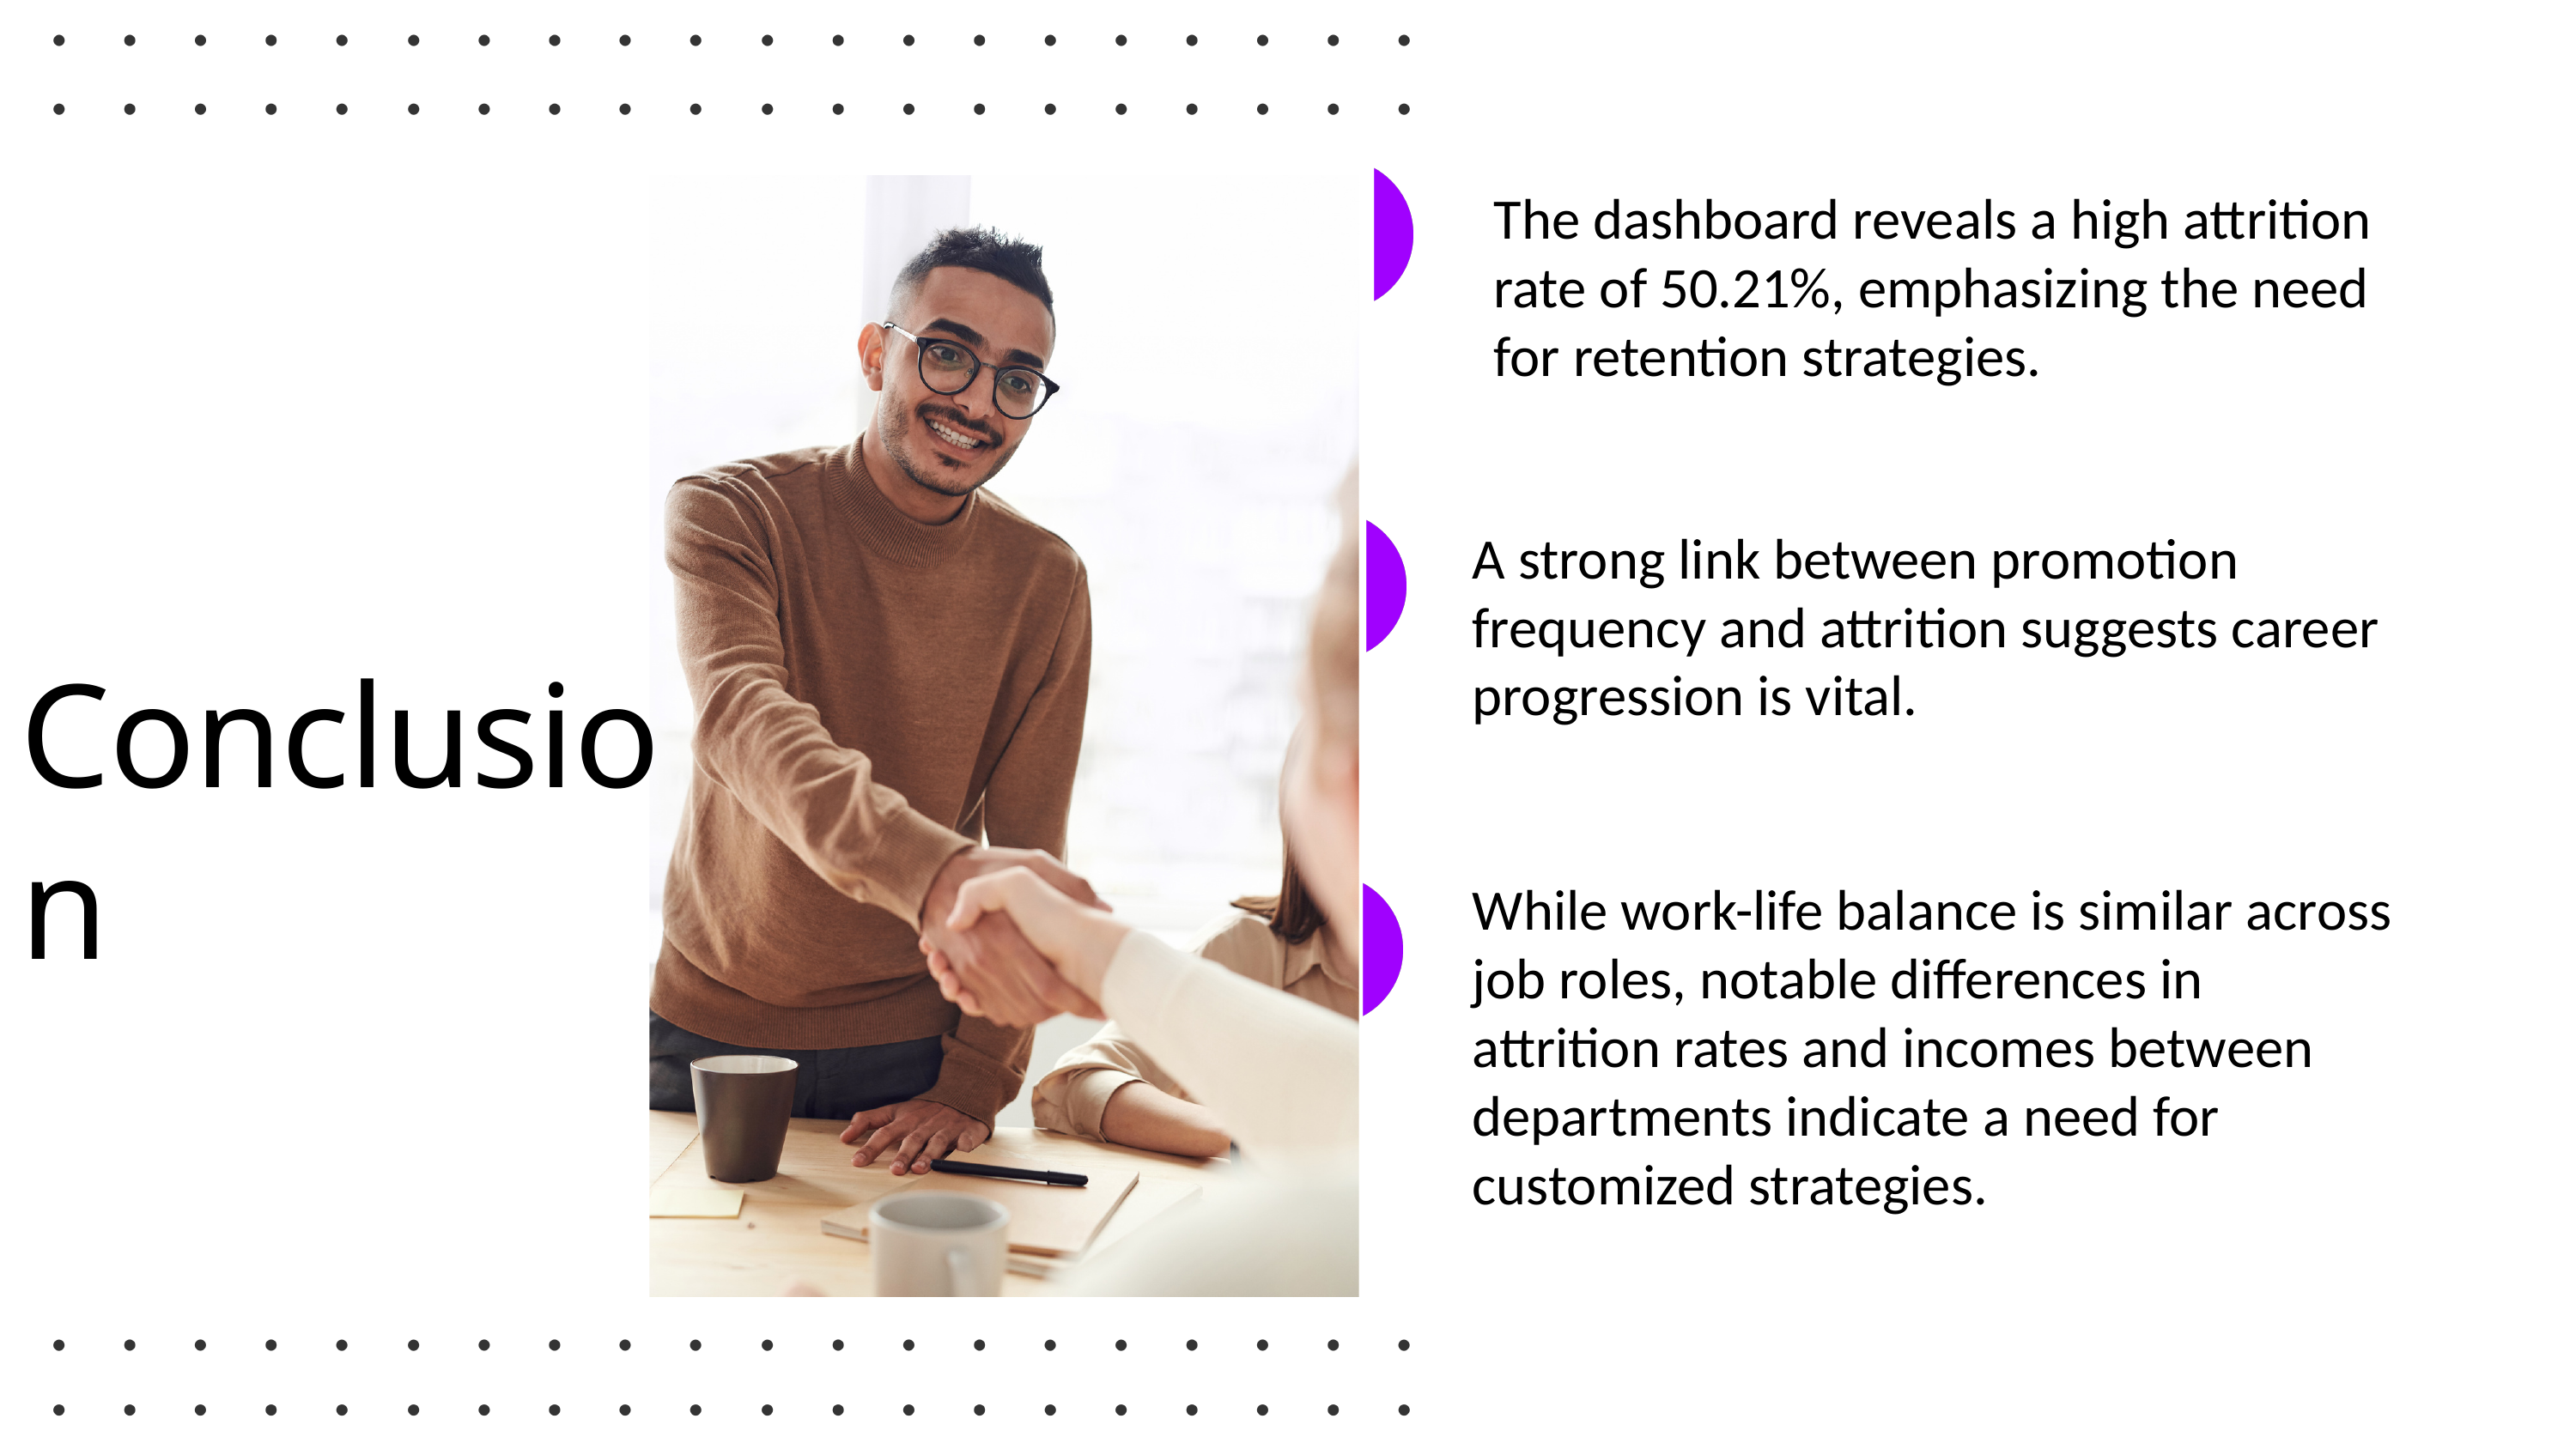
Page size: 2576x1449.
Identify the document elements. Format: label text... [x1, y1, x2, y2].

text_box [46, 0, 1414, 118]
text_box Conclusion [20, 644, 645, 988]
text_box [46, 1335, 1414, 1449]
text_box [1631, 221, 2432, 345]
picture [649, 168, 1461, 1298]
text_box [1631, 980, 2432, 1104]
text_box The dashboard reveals a high attrition rate of 50.21%, emphasizing the need for retention strategies. [1481, 175, 2432, 394]
text_box A strong link between promotion frequency and attrition suggests career progression is vital. [1460, 515, 2410, 734]
text_box While work-life balance is similar across job roles, notable differences in attrition rates and incomes between departments indicate a need for customized strategies. [1460, 866, 2410, 1222]
